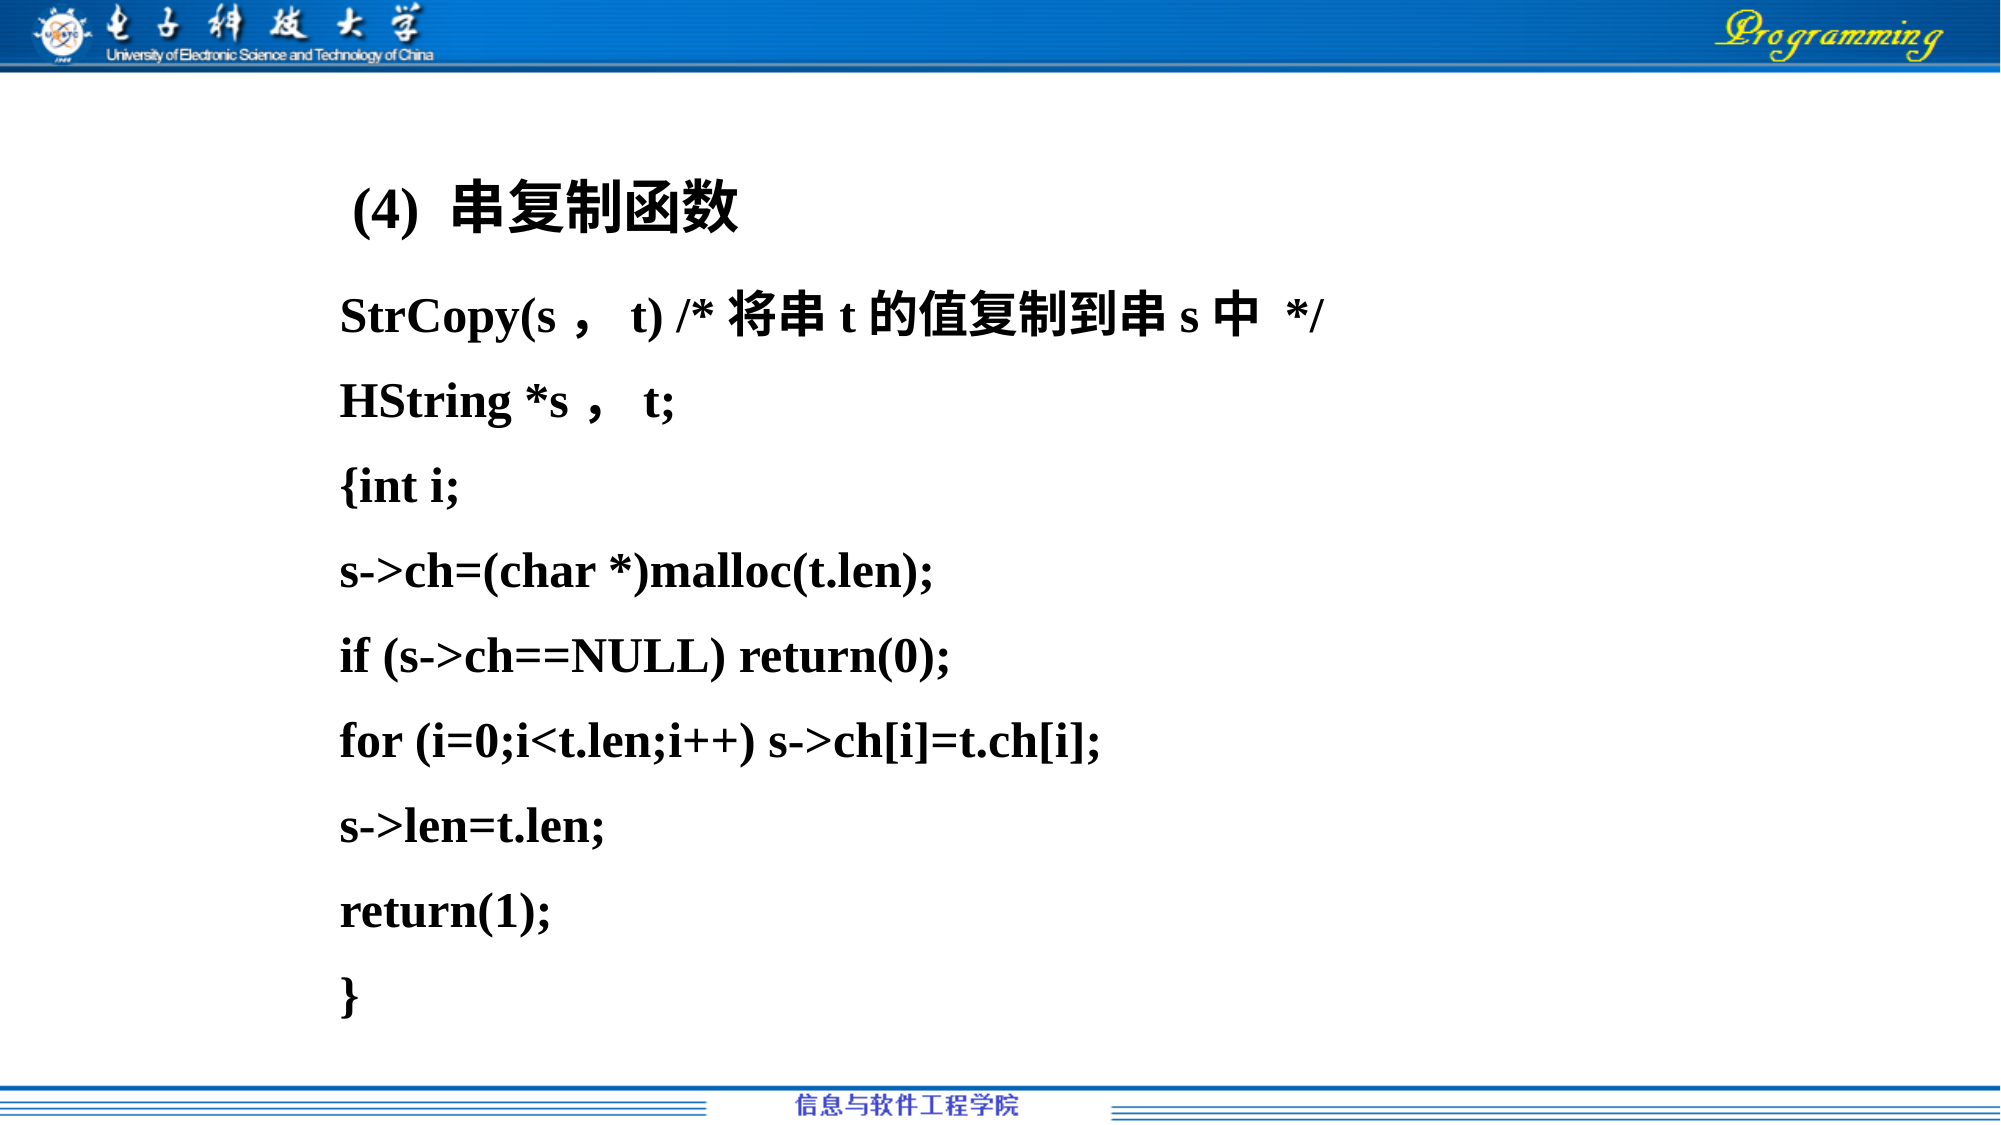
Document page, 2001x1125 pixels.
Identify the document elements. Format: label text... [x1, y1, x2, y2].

text_box (4) 串复制函数 [337, 162, 1688, 248]
picture [0, 0, 2001, 1125]
text_box StrCopy(s，t) /*将串t的值复制到串s中 */ HString *s，t; {int i; s->ch=(char *)malloc(t.len); if (s->ch==NULL) return(0); for (i=0;i<t.len;i++) s->ch[i]=t.ch[i]; s->len=t.len; return(1); } [324, 274, 1688, 1030]
